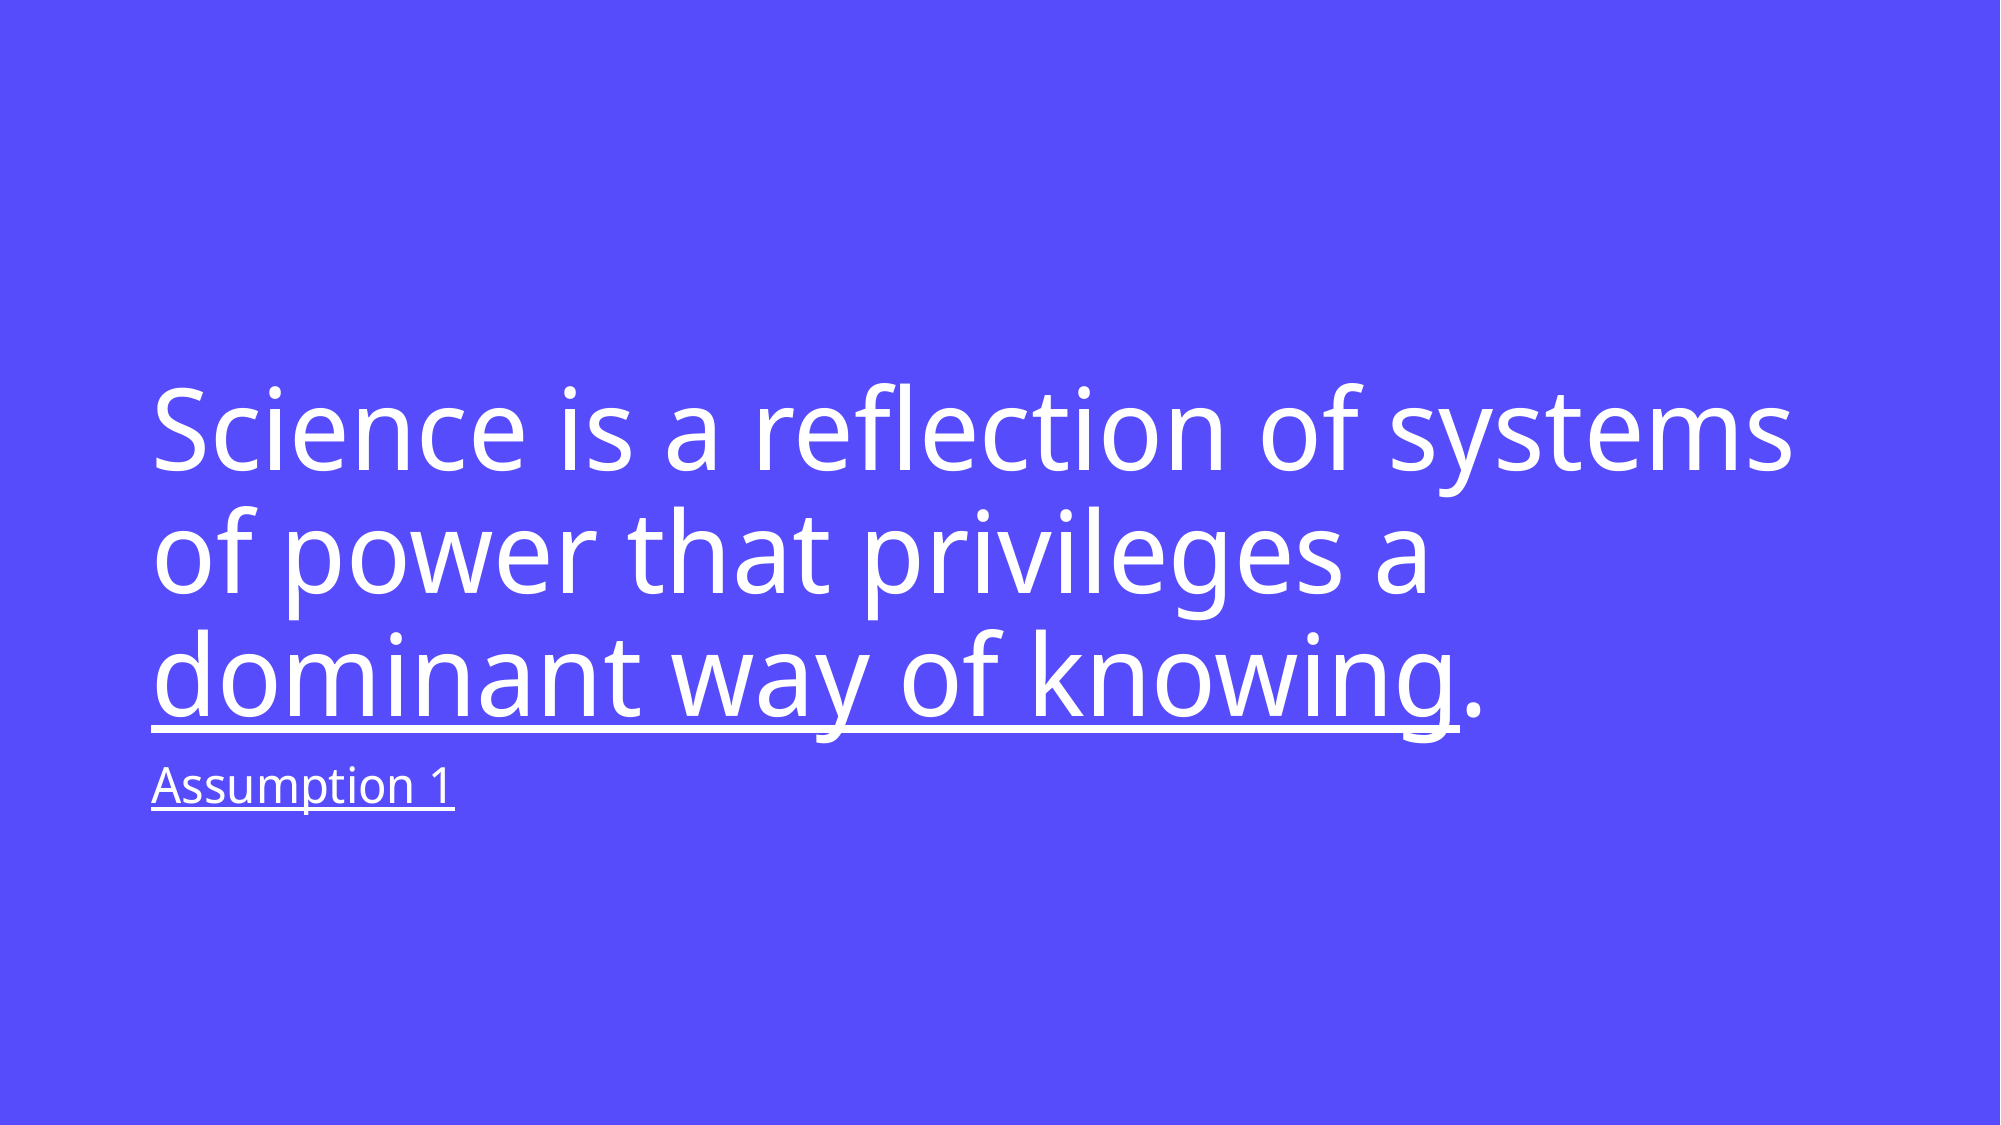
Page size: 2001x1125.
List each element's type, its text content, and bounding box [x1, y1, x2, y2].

title Science is a reflection of systems of power that privileges a dominant way of knowing. [136, 280, 1862, 749]
list Assumption 1 [136, 752, 1862, 999]
